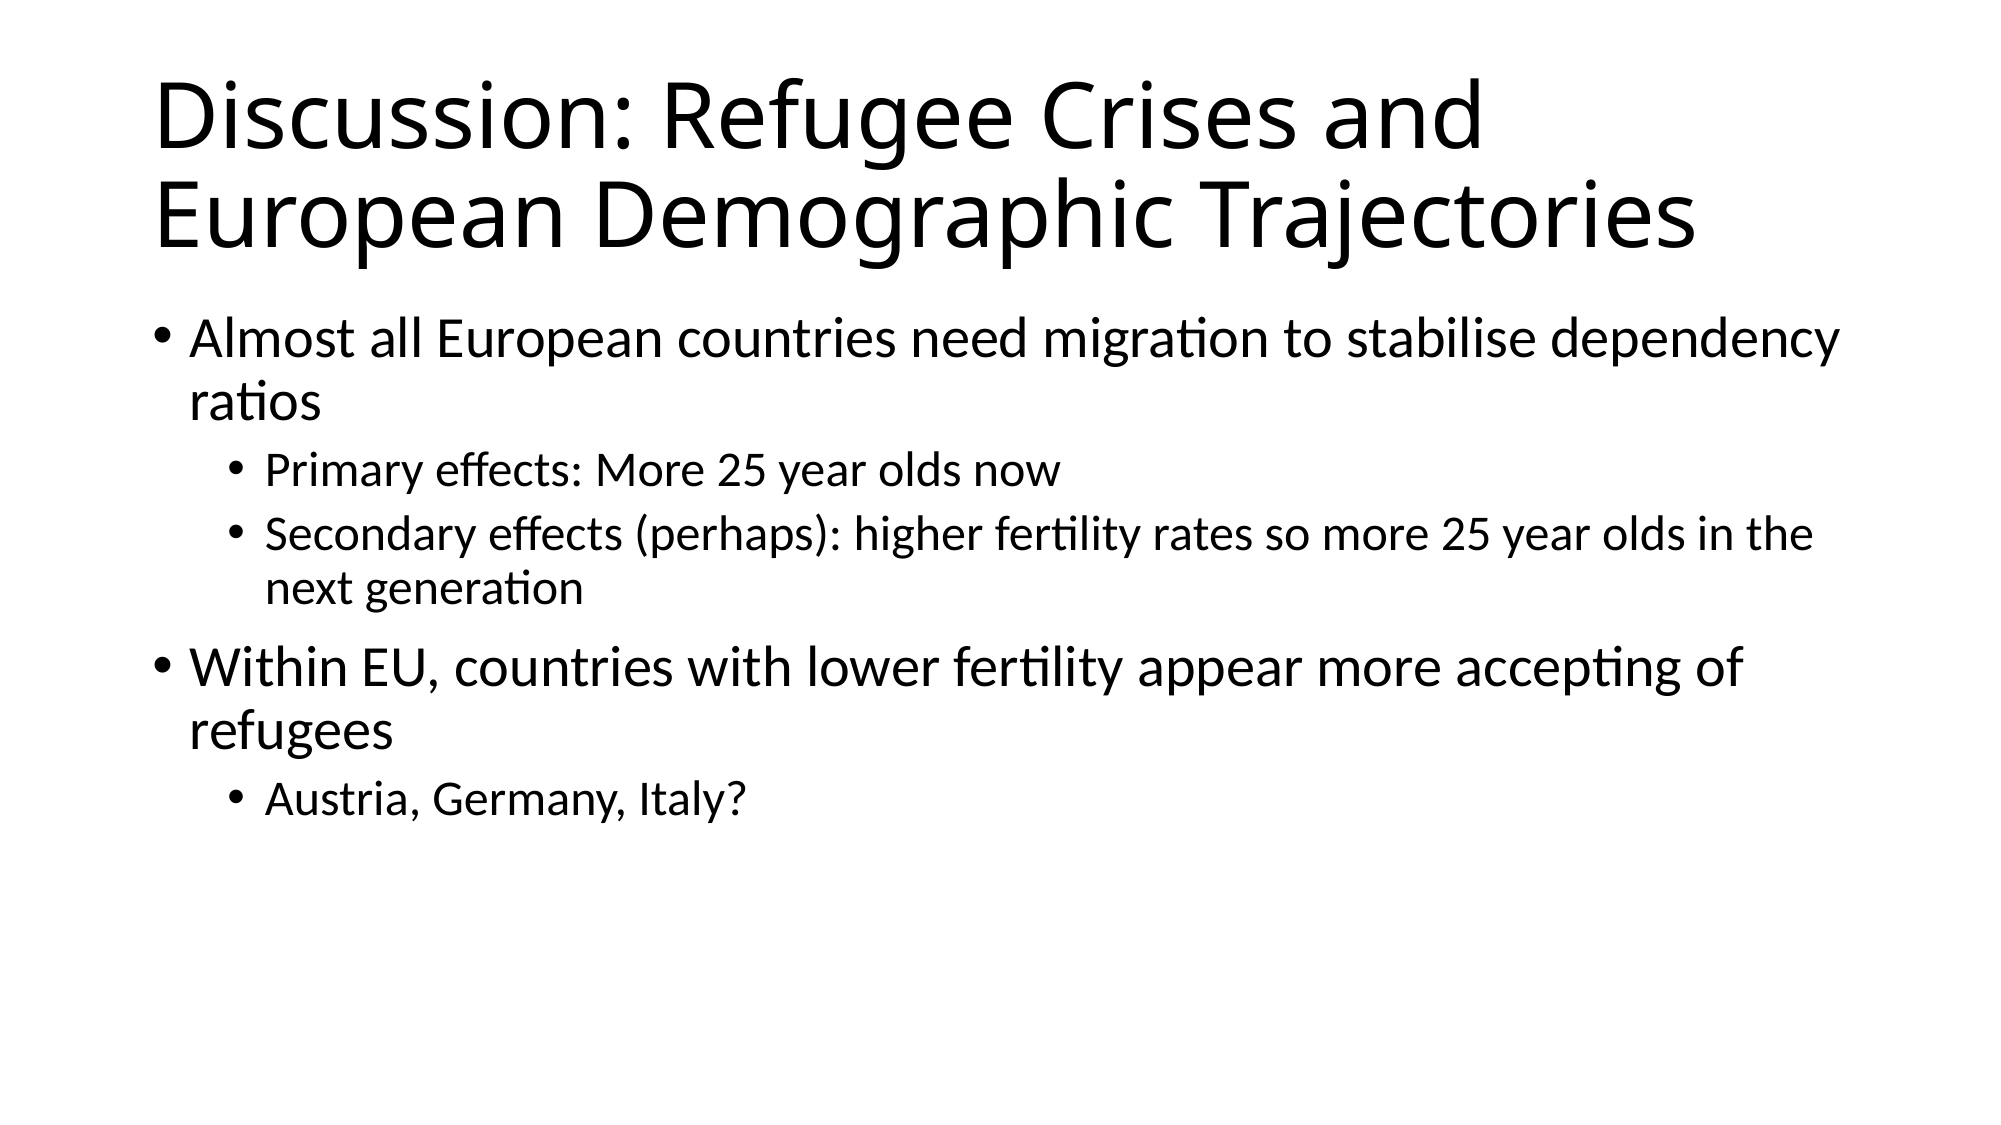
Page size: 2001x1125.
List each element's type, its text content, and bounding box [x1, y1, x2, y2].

list Almost all European countries need migration to stabilise dependency ratios Primary effects: More 25 year olds now Secondary effects (perhaps): higher fertility rates so more 25 year olds in the next generation Within EU, countries with lower fertility appear more accepting of refugees Austria, Germany, Italy? [137, 299, 1863, 1014]
title Discussion: Refugee Crises and European Demographic Trajectories [137, 59, 1863, 278]
